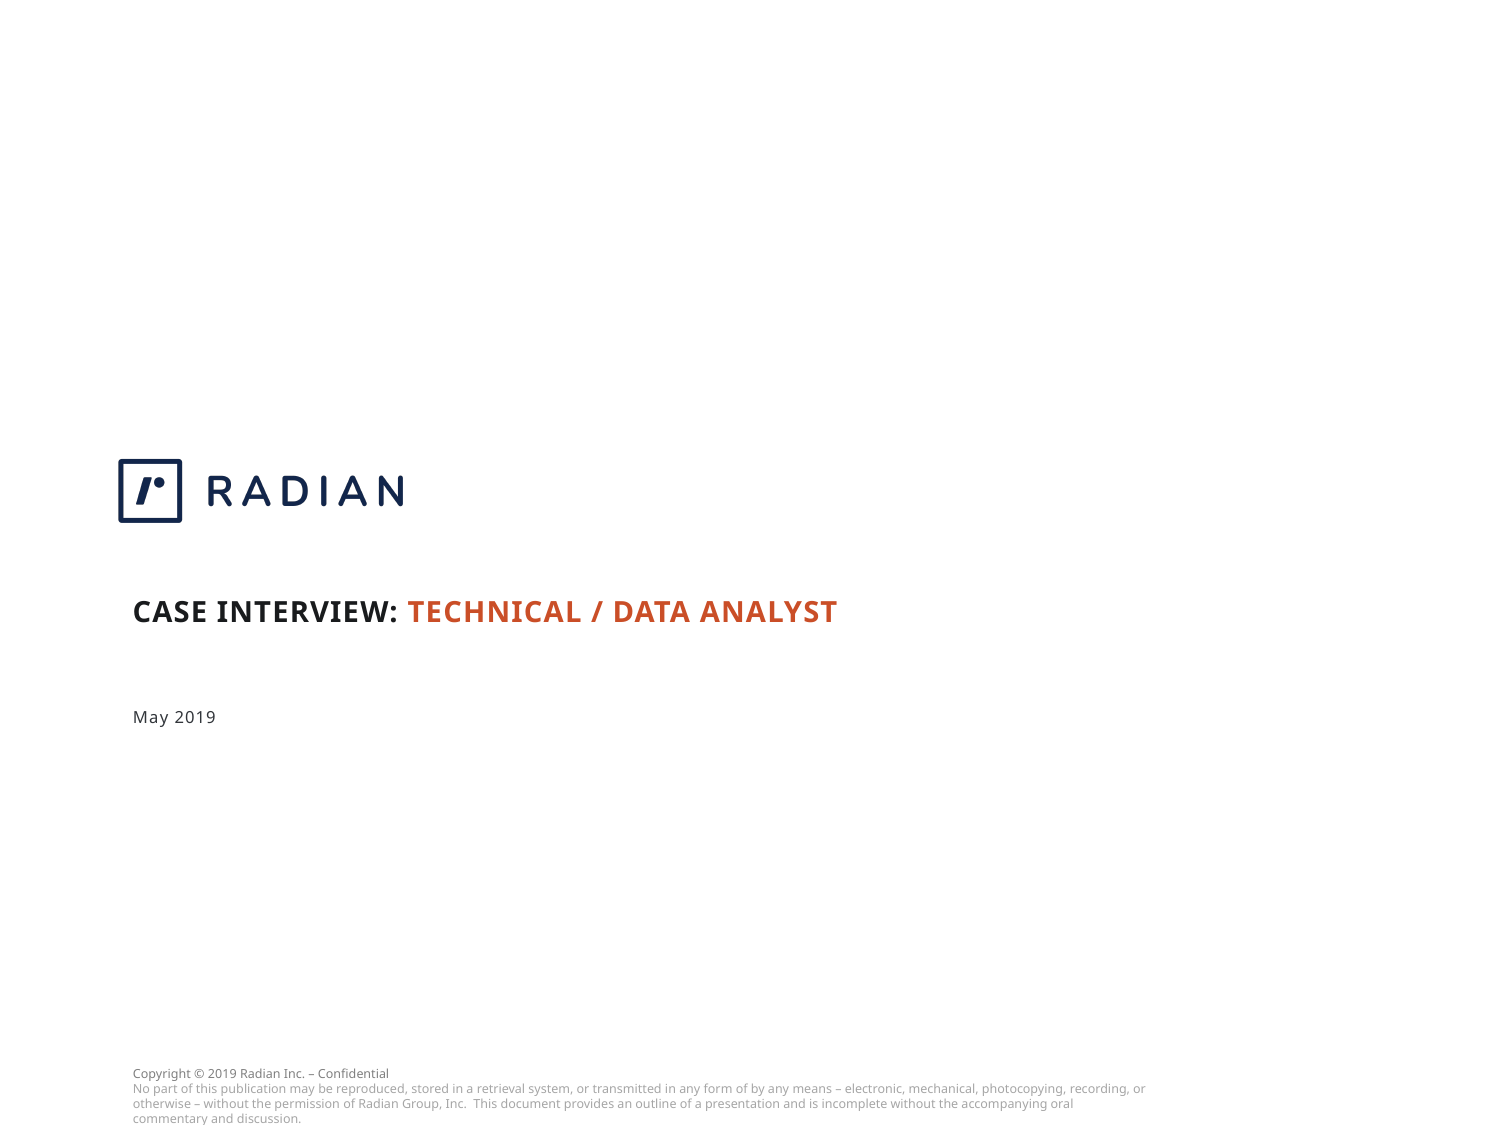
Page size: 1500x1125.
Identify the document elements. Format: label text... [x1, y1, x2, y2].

title CASE INTERVIEW: technical / data analyst [117, 574, 1412, 652]
list May 2019 [118, 702, 864, 798]
